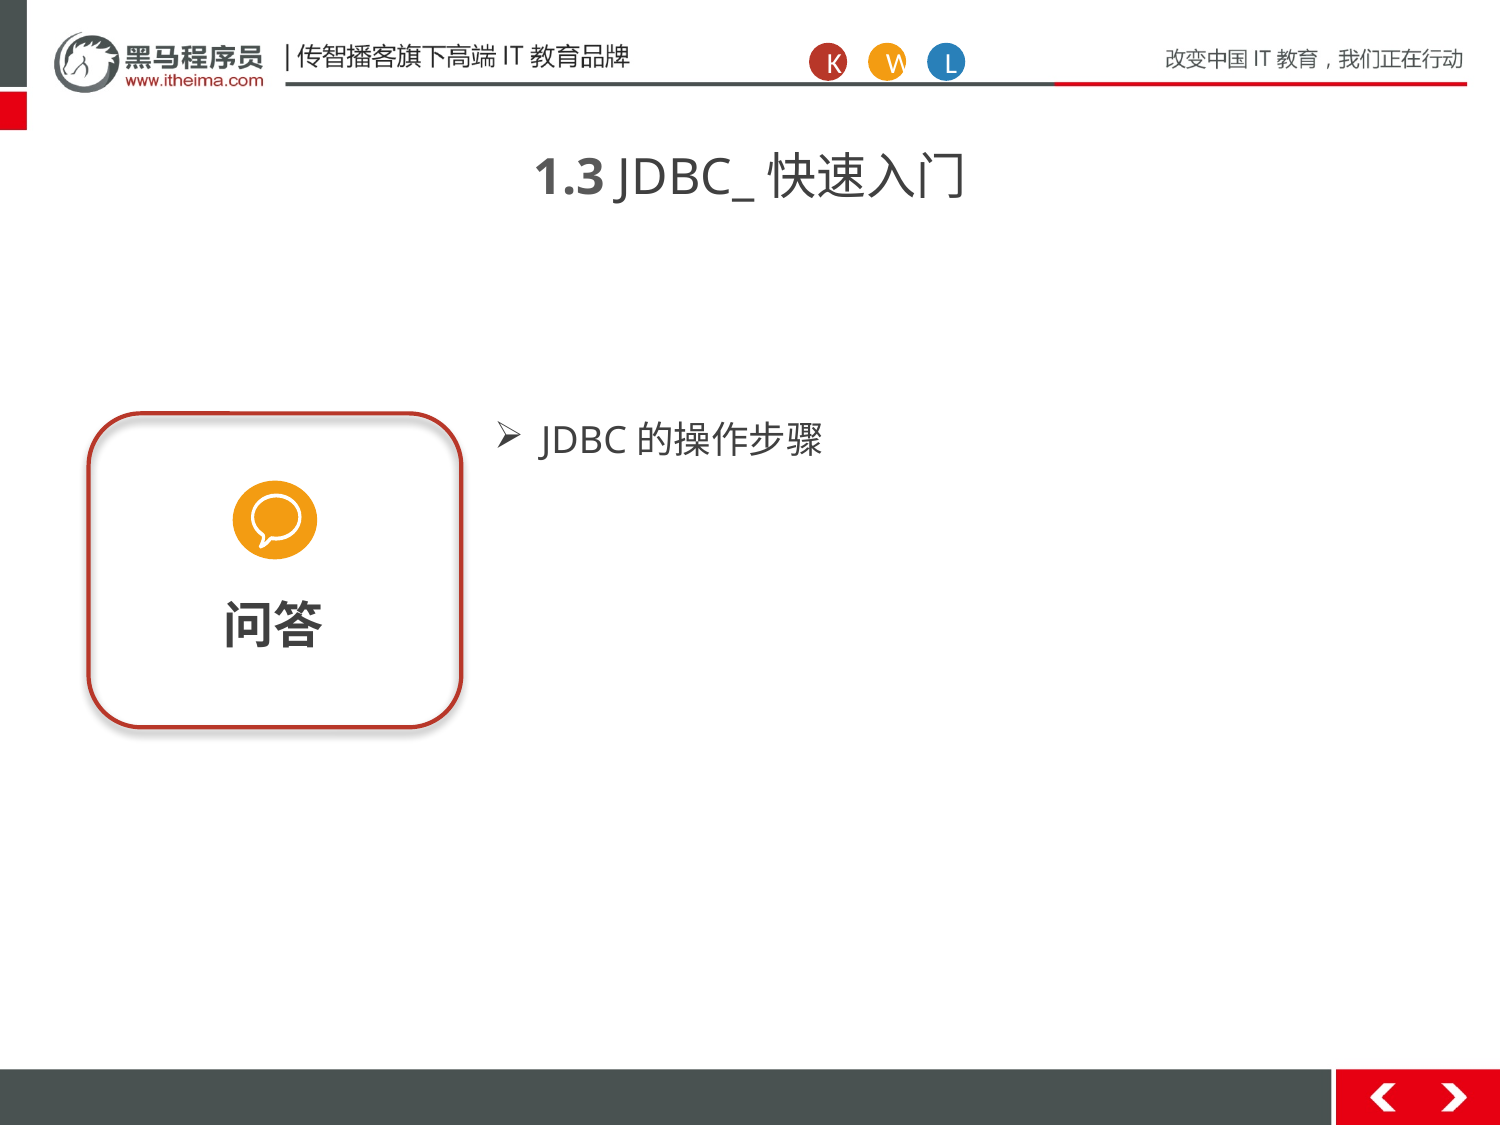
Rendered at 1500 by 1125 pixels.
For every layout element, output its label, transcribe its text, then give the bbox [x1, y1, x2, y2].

text_box L [925, 40, 968, 83]
text_box JDBC的操作步骤 [479, 414, 1395, 470]
picture [0, 209, 1500, 1125]
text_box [88, 413, 462, 728]
text_box 1.3 JDBC_快速入门 [0, 137, 1500, 209]
text_box K [806, 40, 850, 83]
picture [0, 0, 1500, 137]
text_box W [866, 40, 909, 83]
